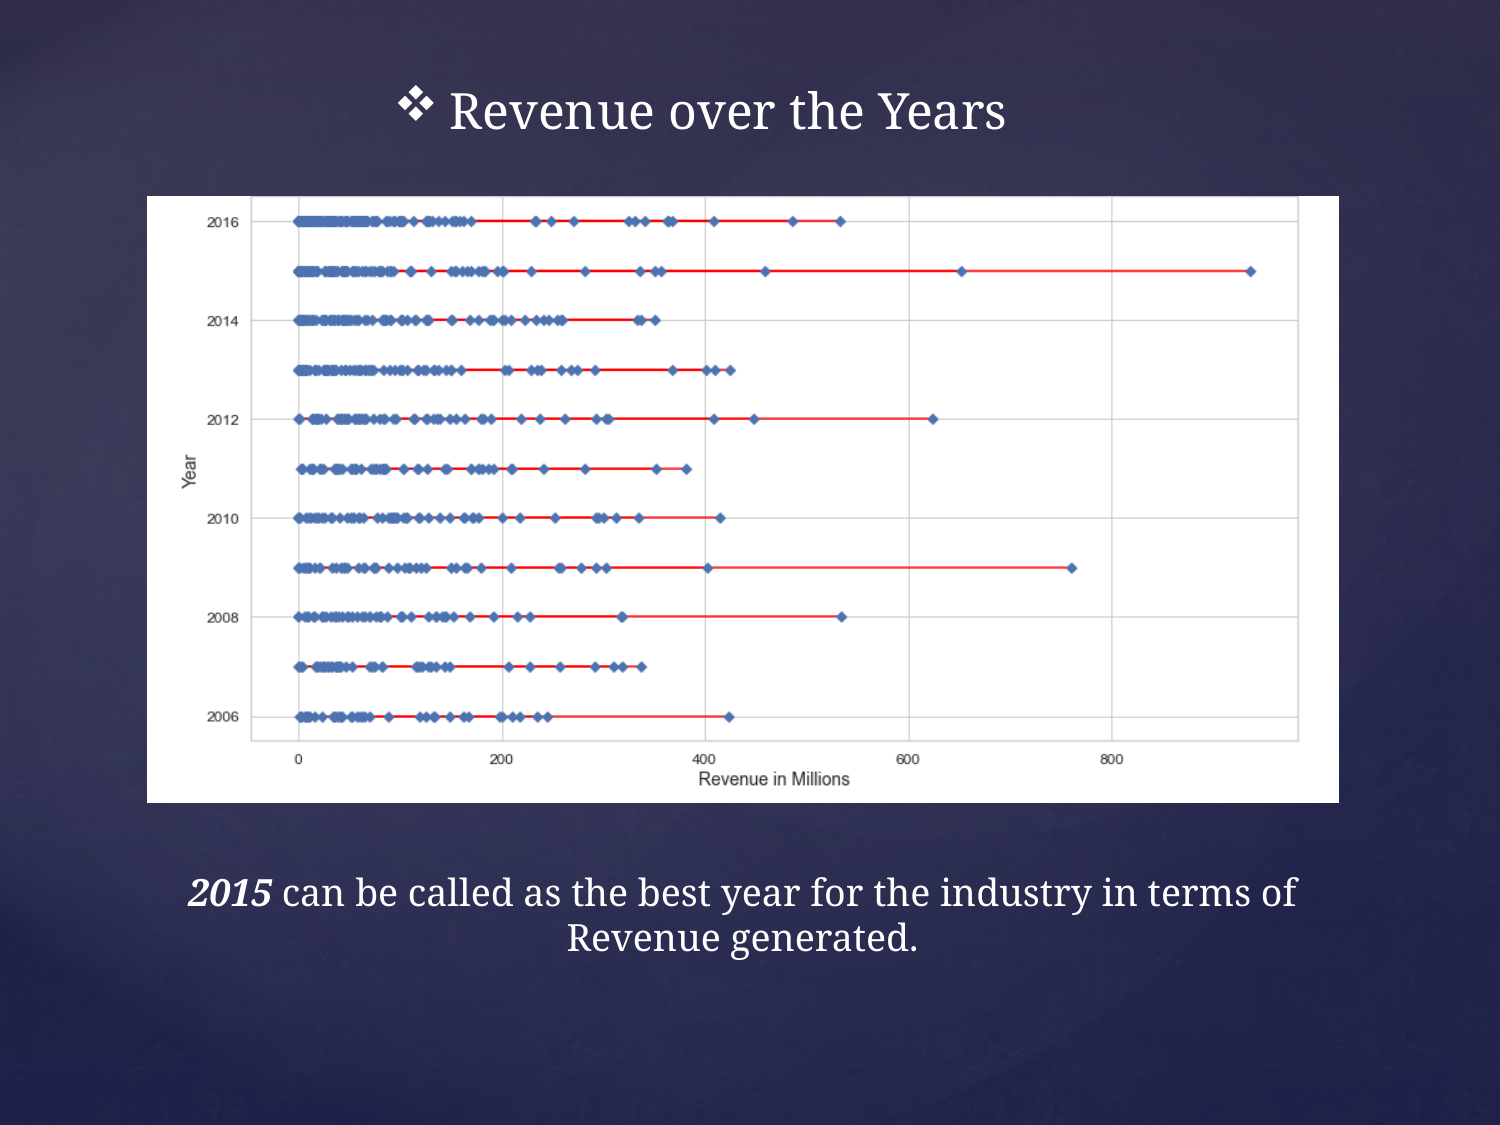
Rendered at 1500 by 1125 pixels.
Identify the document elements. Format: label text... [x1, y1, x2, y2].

text_box 2015 can be called as the best year for the industry in terms of Revenue generated. [166, 859, 1319, 967]
title Revenue over the Years [378, 54, 1108, 147]
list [147, 195, 1339, 803]
